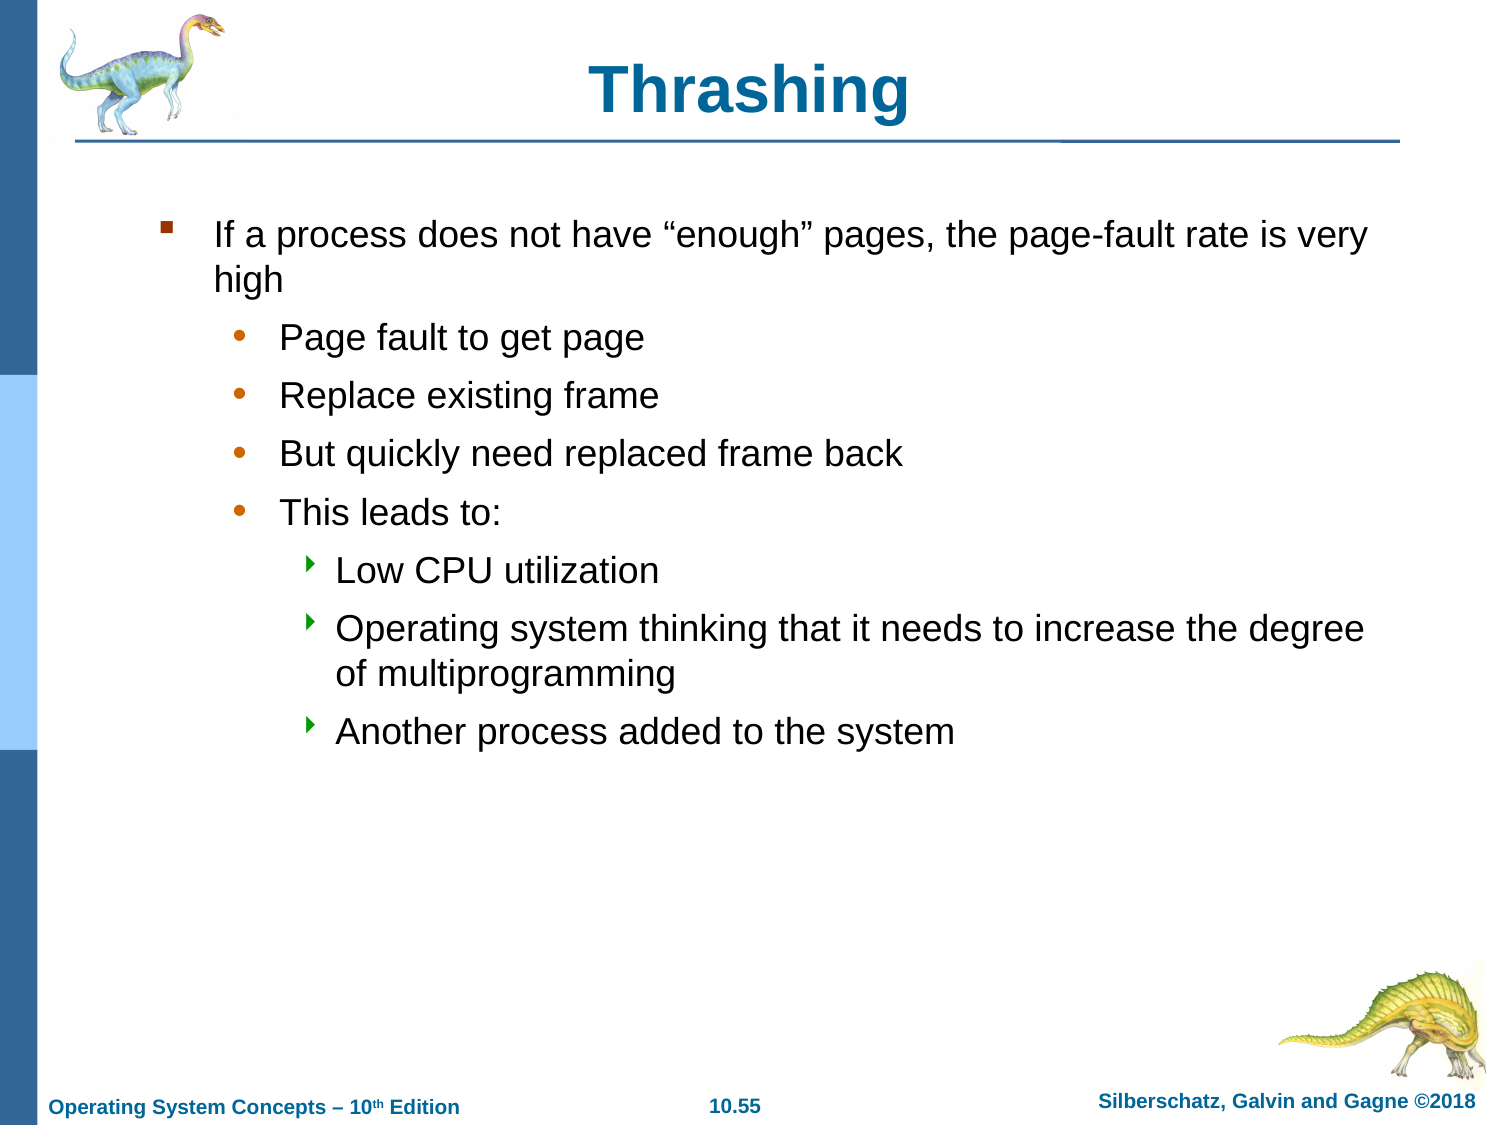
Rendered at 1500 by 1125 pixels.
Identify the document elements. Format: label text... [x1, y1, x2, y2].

list If a process does not have “enough” pages, the page-fault rate is very high Page fault to get page Replace existing frame But quickly need replaced frame back This leads to: Low CPU utilization Operating system thinking that it needs to increase the degree of multiprogramming Another process added to the system [142, 202, 1401, 938]
title Thrashing [75, 38, 1425, 134]
picture [1275, 959, 1486, 1090]
picture [46, 0, 243, 149]
